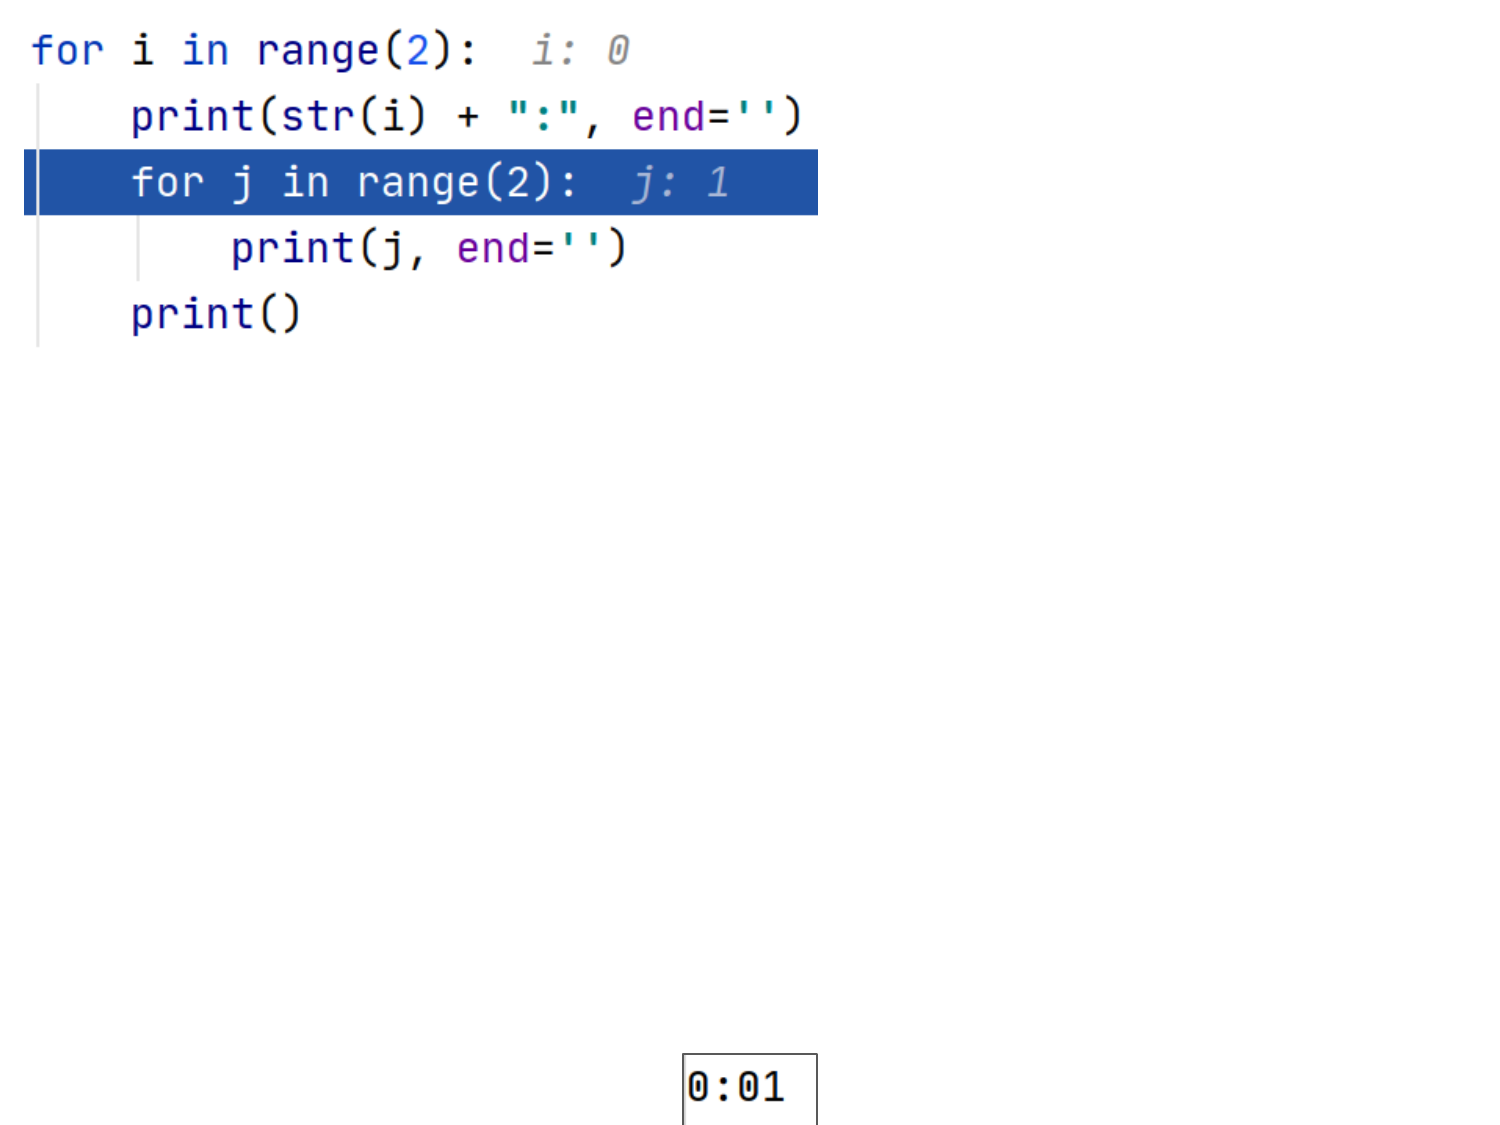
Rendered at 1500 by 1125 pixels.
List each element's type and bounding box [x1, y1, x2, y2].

picture [683, 1054, 817, 1125]
picture [24, 24, 818, 374]
